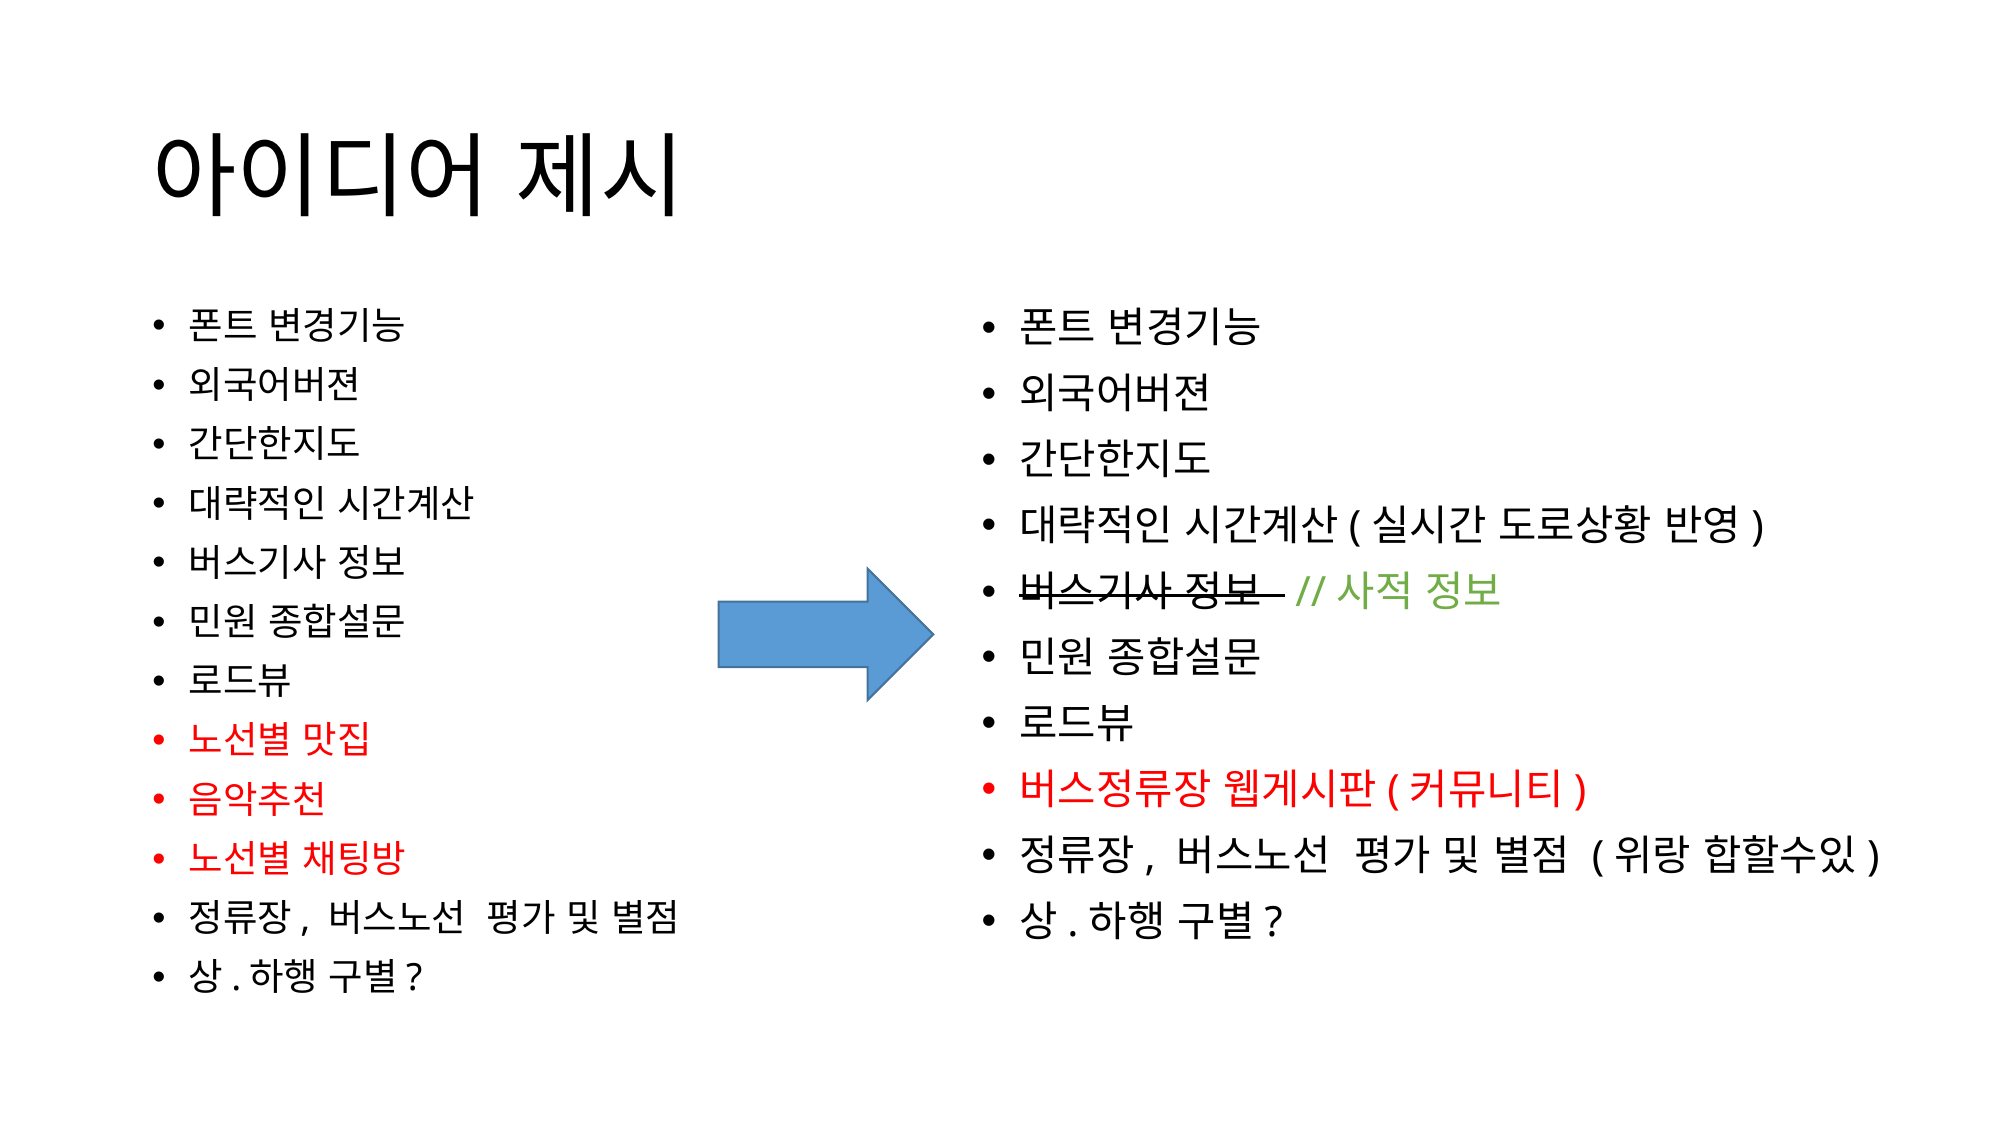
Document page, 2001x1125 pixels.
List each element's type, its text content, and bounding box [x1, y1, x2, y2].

text_box [717, 566, 935, 703]
title 아이디어 제시 [137, 70, 1863, 289]
text_box 폰트 변경기능 외국어버젼 간단한지도 대략적인 시간계산(실시간 도로상황 반영) 버스기사 정보 //사적 정보 민원 종합설문 로드뷰 버스정류장 웹게시판(커뮤니티) 정류장, 버스노선 평가 및 별점 (위랑 합할수있) 상.하행 구별? [966, 299, 1930, 1014]
list 폰트 변경기능 외국어버젼 간단한지도 대략적인 시간계산 버스기사 정보 민원 종합설문 로드뷰 노선별 맛집 음악추천 노선별 채팅방 정류장, 버스노선 평가 및 별점 상.하행 구별? [137, 299, 834, 1014]
